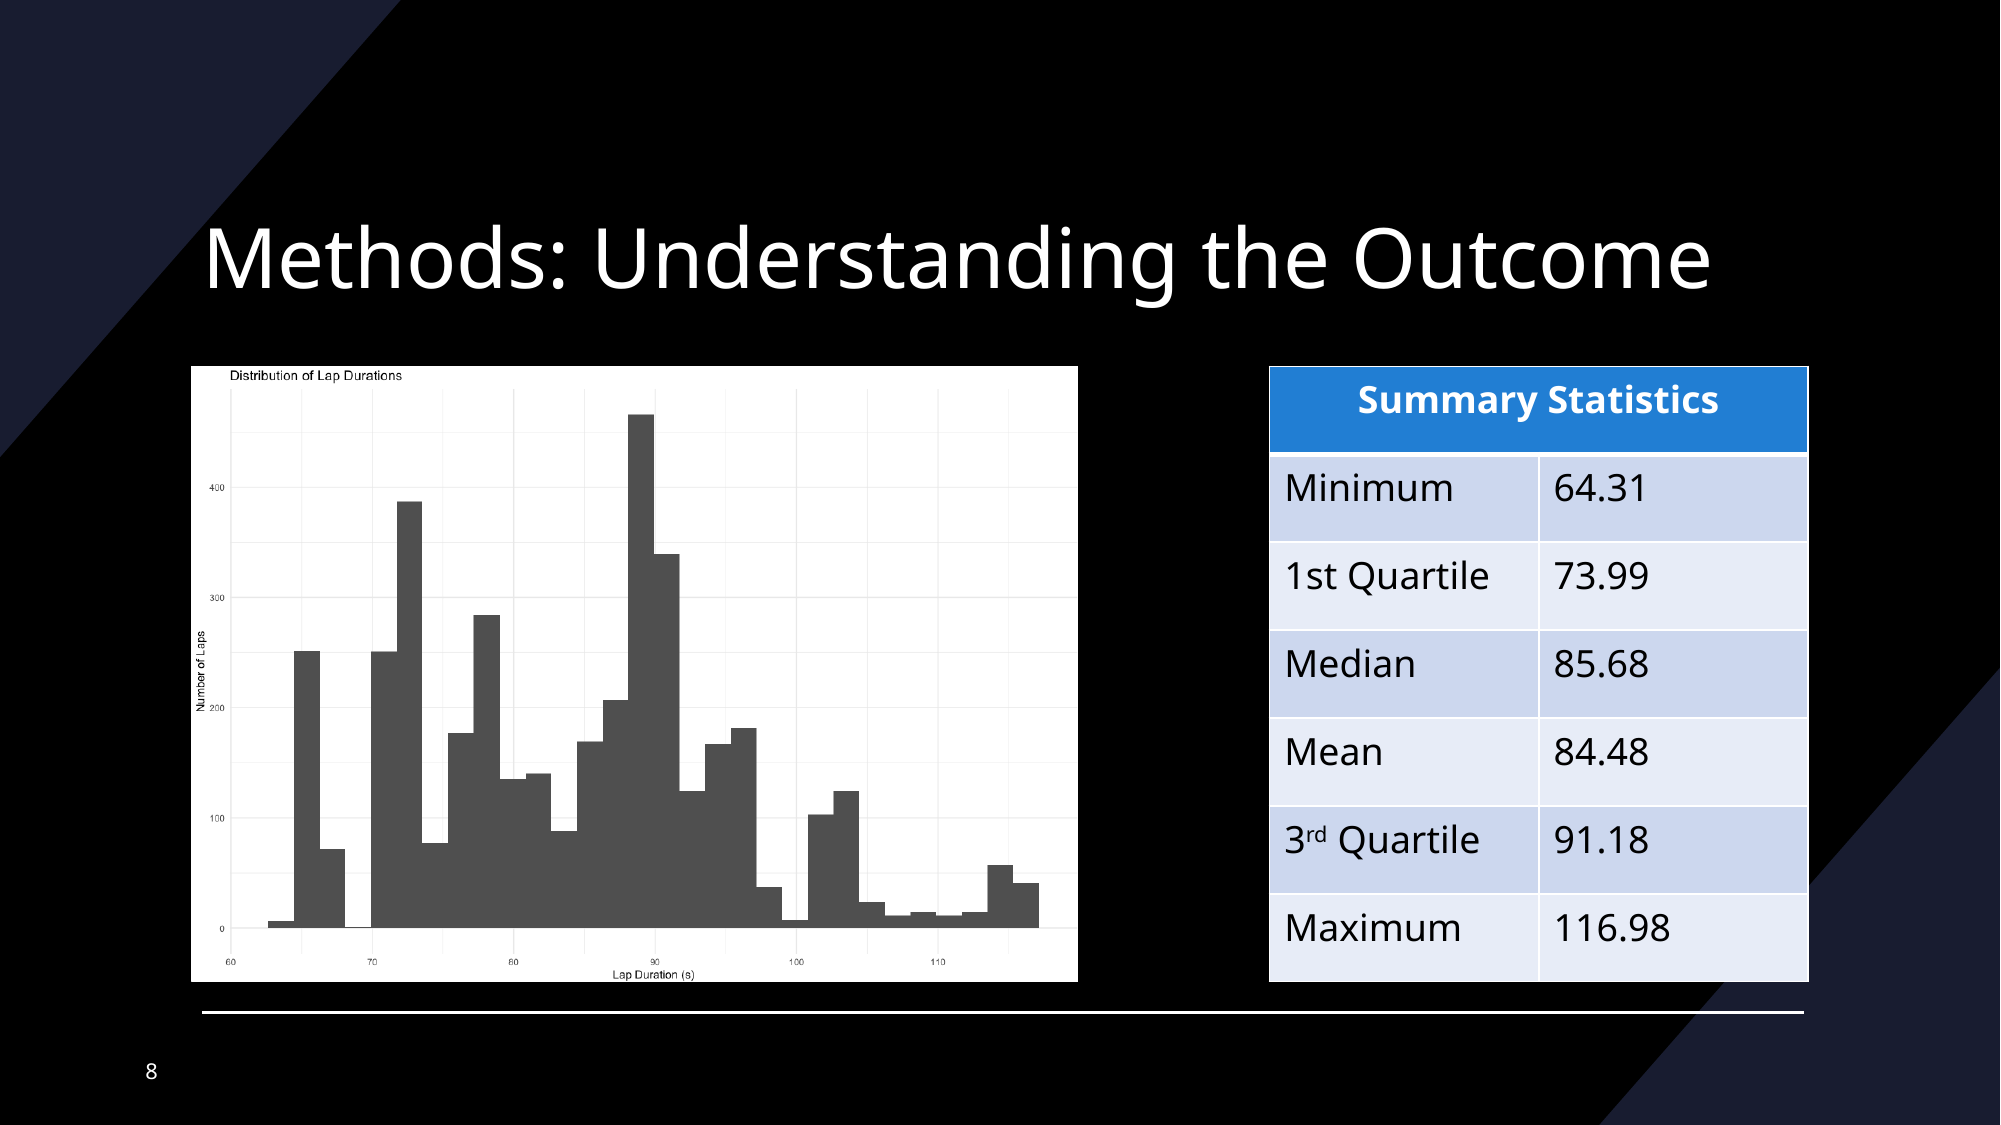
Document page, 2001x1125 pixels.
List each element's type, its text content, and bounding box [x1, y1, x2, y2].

table_cell Maximum [1270, 895, 1538, 981]
table_cell 1st Quartile [1270, 543, 1538, 629]
table_cell 85.68 [1540, 631, 1807, 717]
slide_number 8 [70, 1042, 173, 1103]
table_cell 3rd Quartile [1270, 807, 1538, 893]
table_cell 73.99 [1540, 543, 1807, 629]
table_cell Mean [1270, 719, 1538, 805]
table_cell Minimum [1270, 457, 1538, 541]
table_header Summary Statistics [1270, 367, 1807, 452]
table_cell 116.98 [1540, 895, 1807, 981]
title Methods: Understanding the Outcome [187, 143, 1813, 367]
table_cell 91.18 [1540, 807, 1807, 893]
table_cell Median [1270, 631, 1538, 717]
table_cell 64.31 [1540, 457, 1807, 541]
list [191, 366, 1078, 982]
table_cell 84.48 [1540, 719, 1807, 805]
